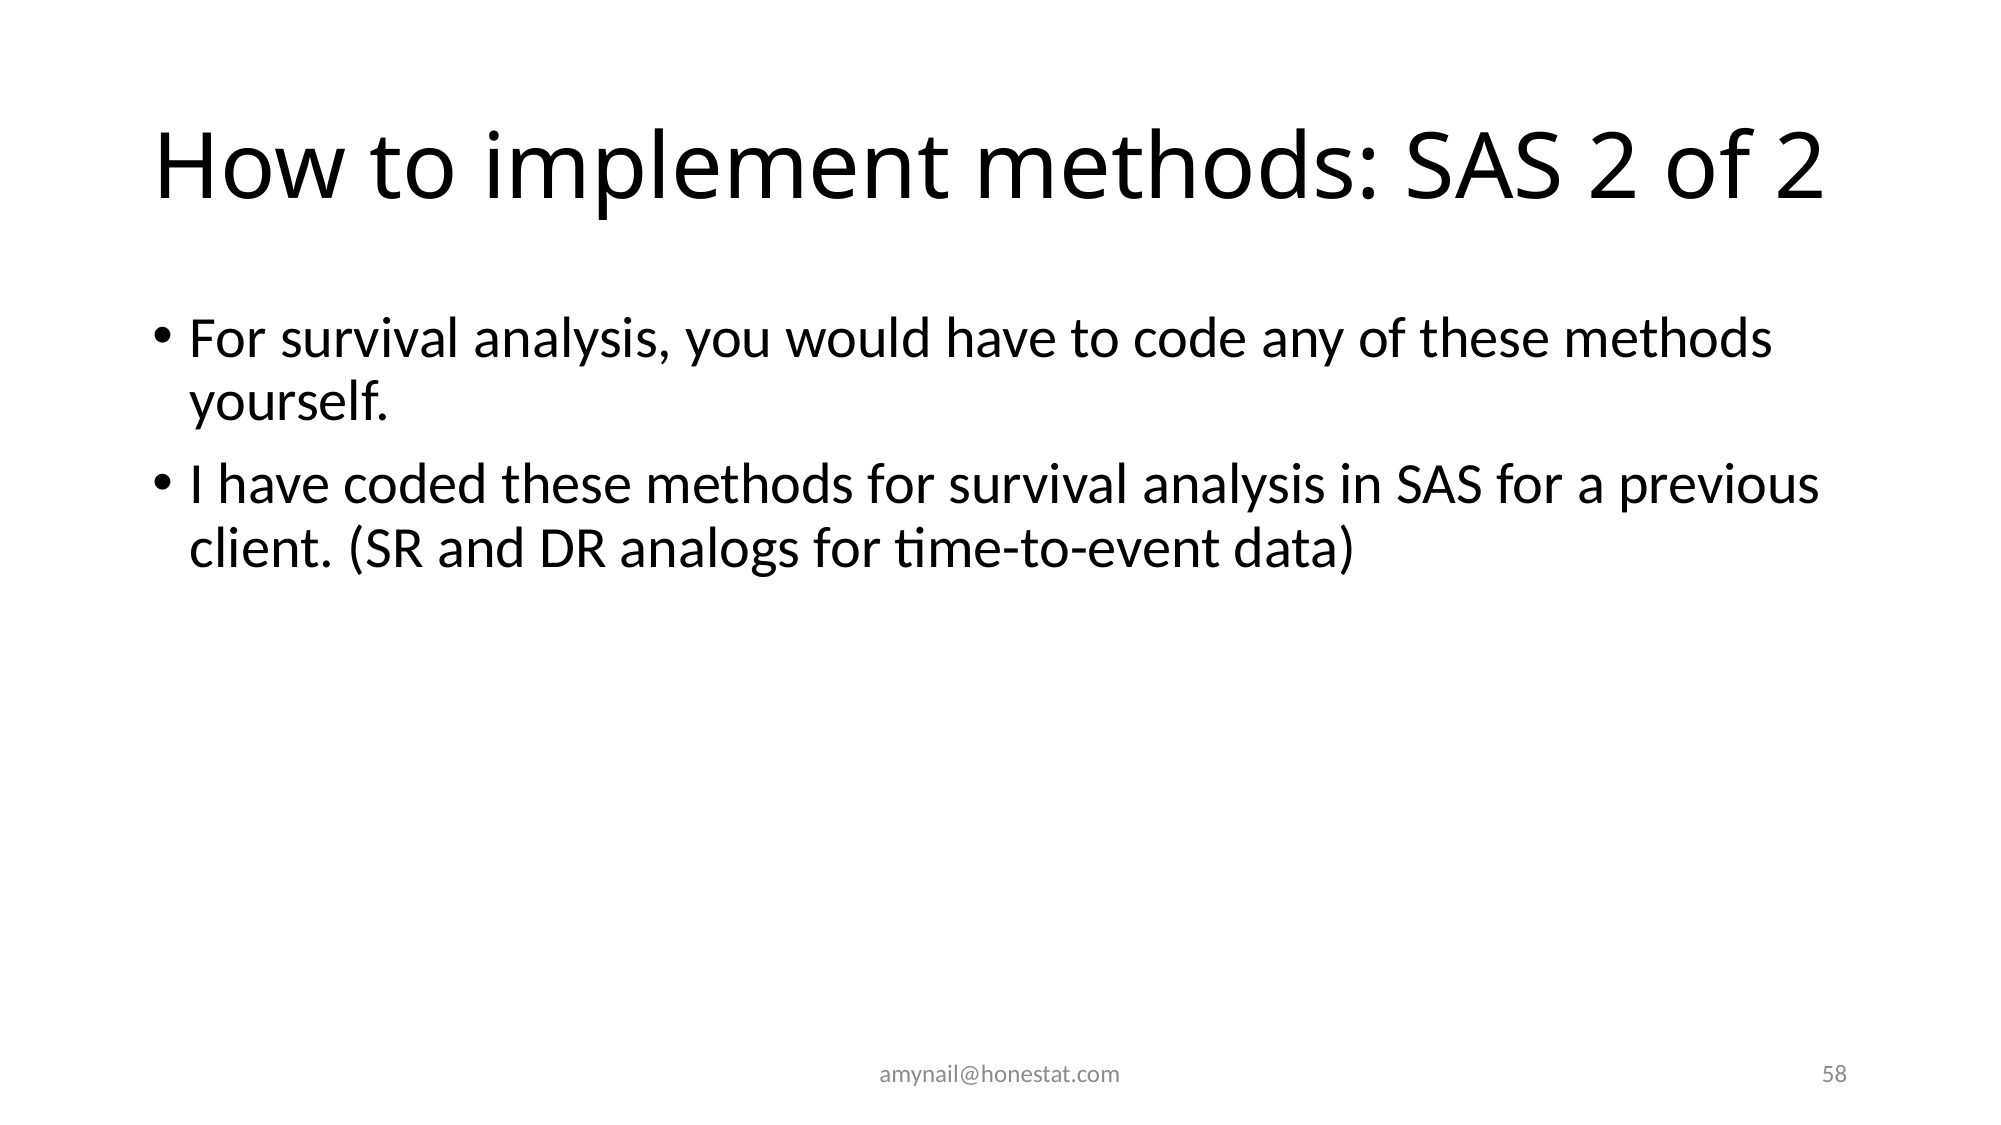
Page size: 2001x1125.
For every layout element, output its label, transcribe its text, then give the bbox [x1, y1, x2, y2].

footer amynail@honestat.com [662, 1042, 1338, 1103]
list For survival analysis, you would have to code any of these methods yourself. I have coded these methods for survival analysis in SAS for a previous client. (SR and DR analogs for time-to-event data) [137, 299, 1863, 1014]
slide_number 58 [1412, 1042, 1863, 1103]
title How to implement methods: SAS 2 of 2 [137, 59, 1863, 278]
